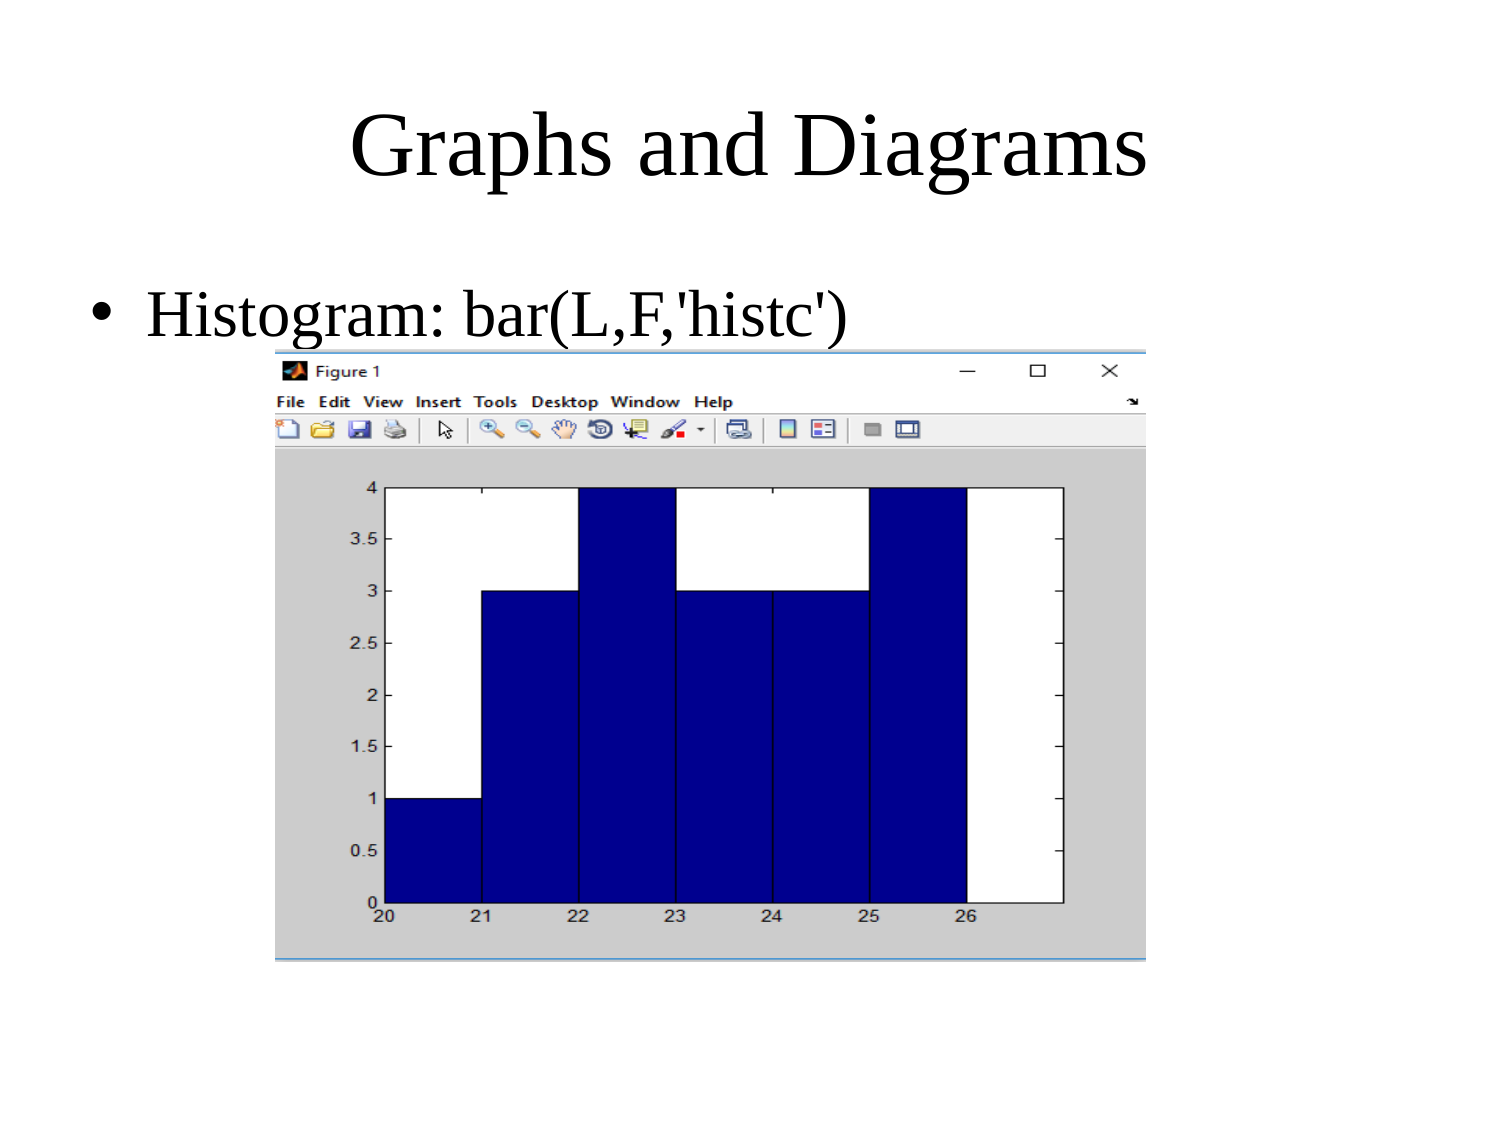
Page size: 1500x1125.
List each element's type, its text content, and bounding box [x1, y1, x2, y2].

list Histogram: bar(L,F,'histc') [75, 262, 1425, 1005]
picture [274, 349, 1146, 963]
title Graphs and Diagrams [75, 45, 1425, 233]
